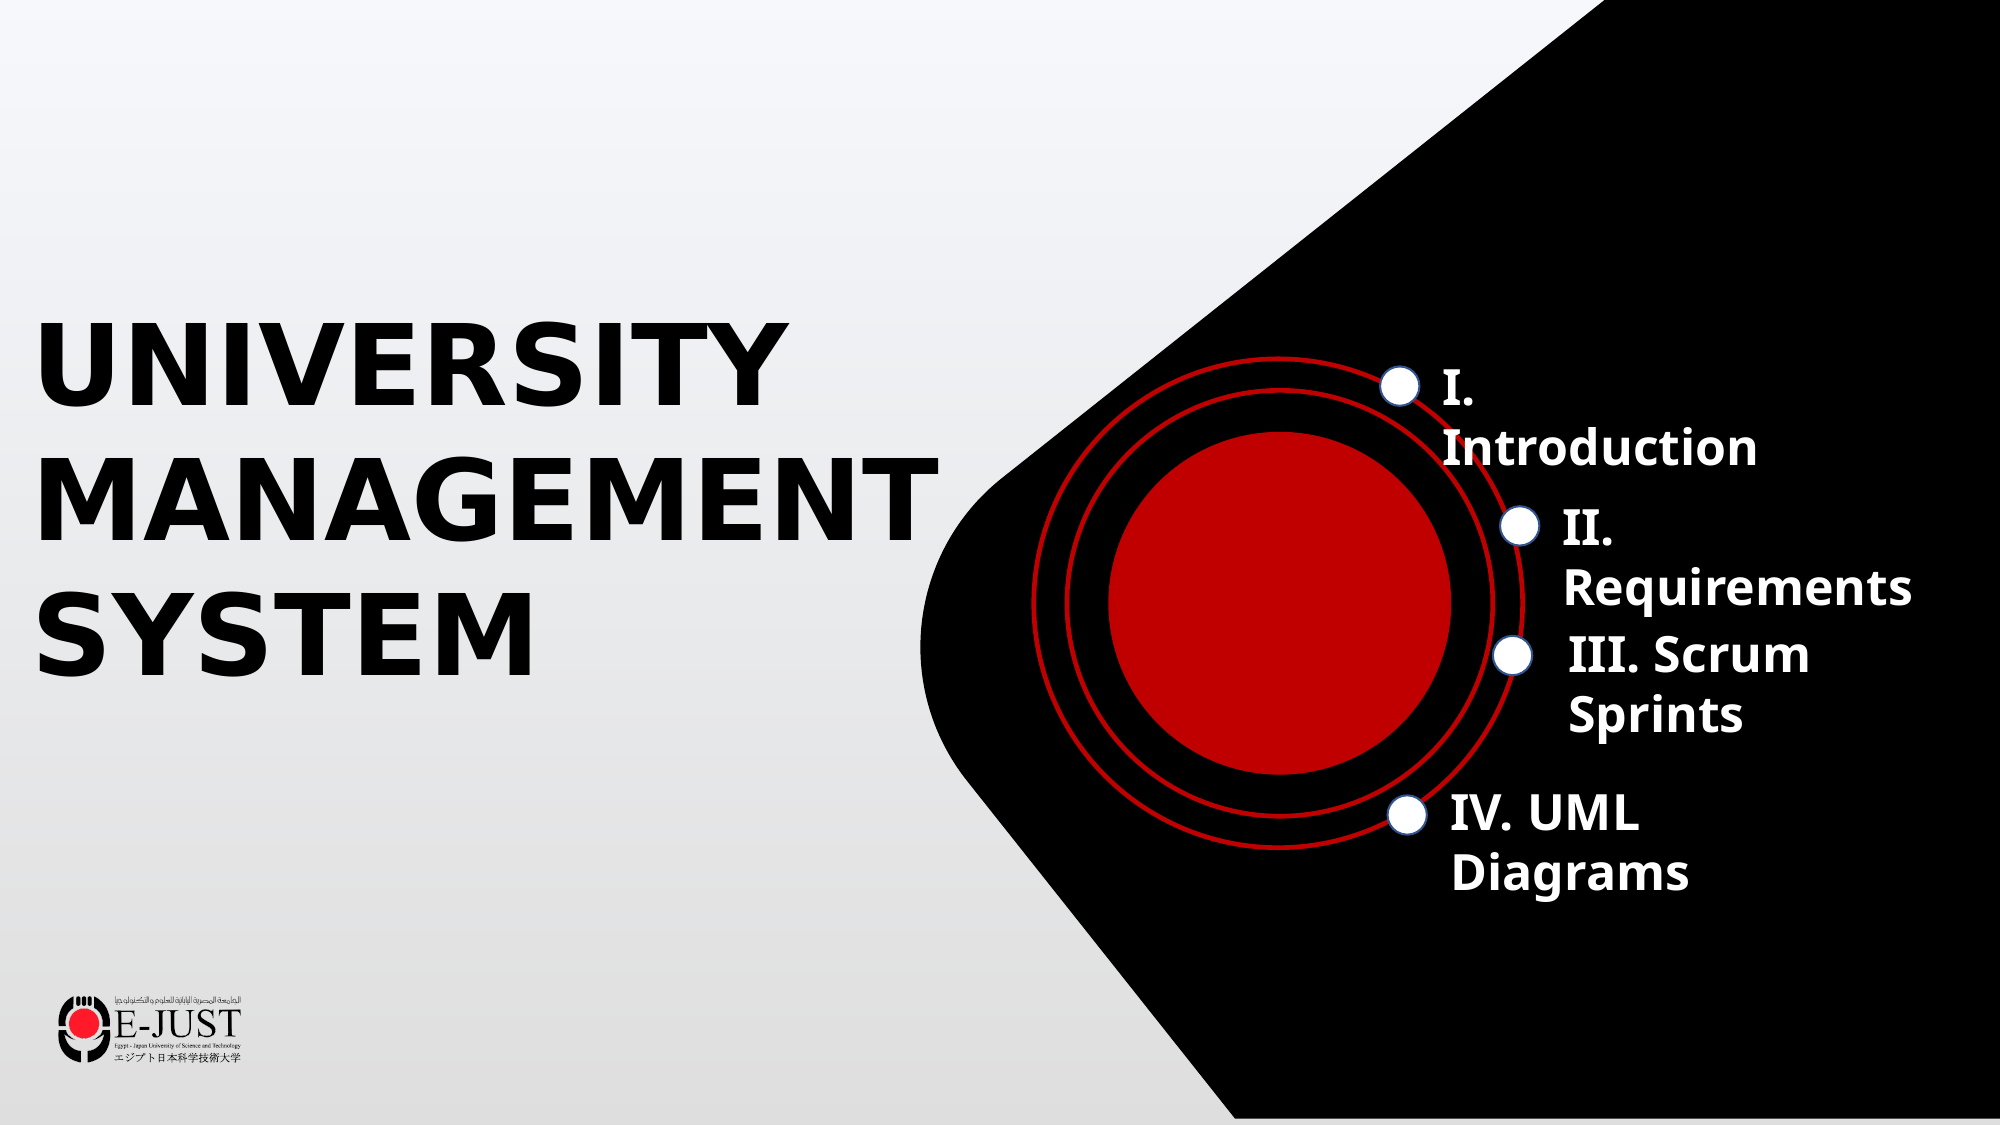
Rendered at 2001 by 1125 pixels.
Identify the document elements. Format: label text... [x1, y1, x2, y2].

text_box II. Requirements [1547, 487, 1988, 623]
text_box I. Introduction [1427, 347, 1810, 483]
text_box III. Scrum Sprints [1553, 615, 2000, 750]
text_box IV. UML Diagrams [1435, 773, 1882, 908]
text_box [1523, 505, 1541, 547]
text_box [1523, 637, 1534, 674]
text_box UNIVERSITY MANAGEMENT SYSTEM [16, 285, 1013, 706]
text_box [1033, 358, 1523, 848]
text_box [920, 0, 2000, 1119]
picture [58, 996, 241, 1063]
